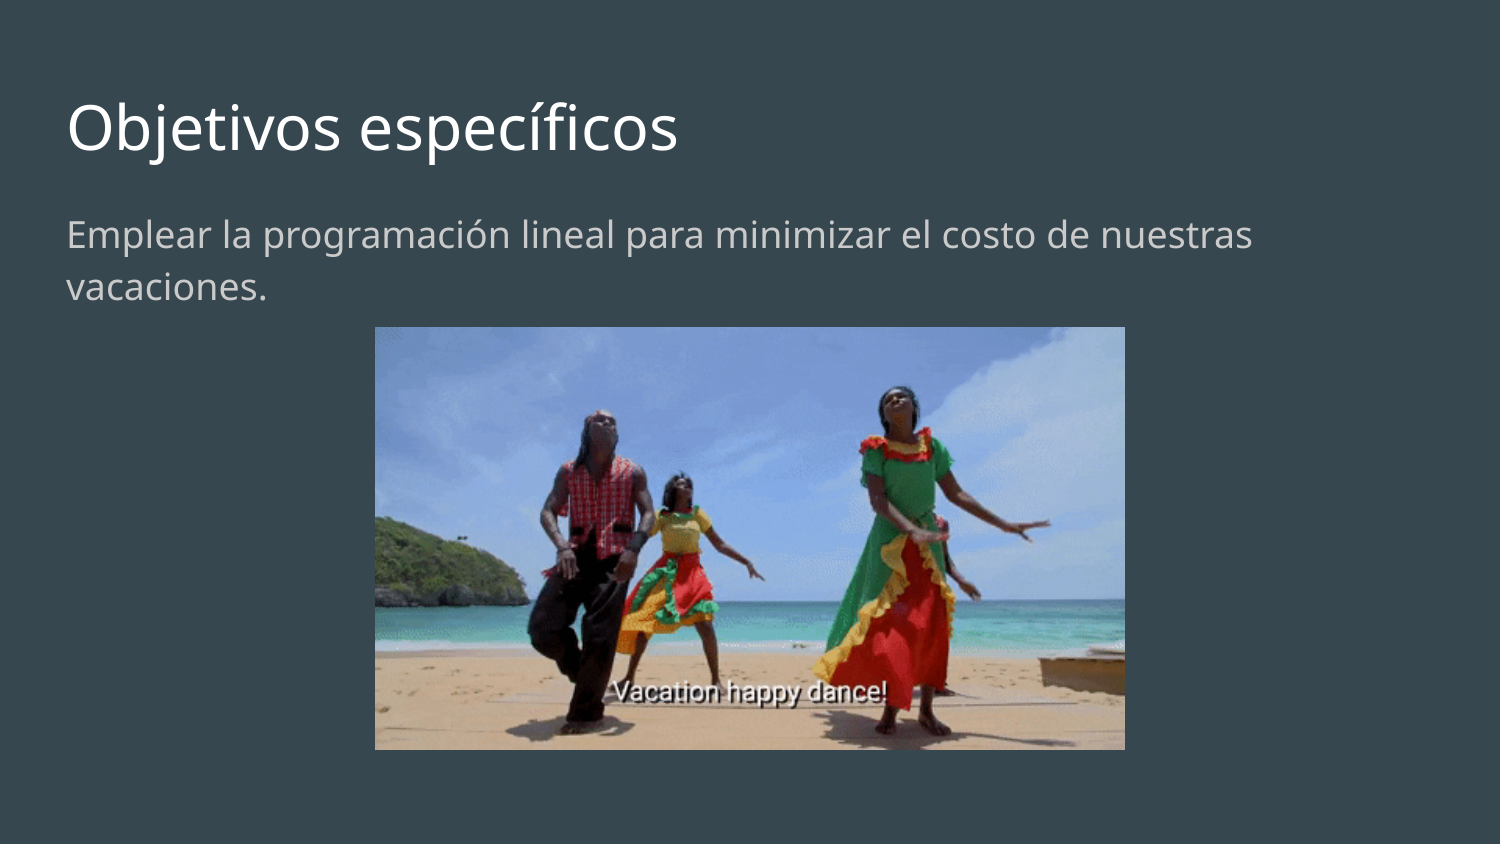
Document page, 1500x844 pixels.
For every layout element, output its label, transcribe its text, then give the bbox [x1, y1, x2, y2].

list Emplear la programación lineal para minimizar el costo de nuestras vacaciones. [51, 189, 1449, 750]
picture [374, 327, 1126, 750]
title Objetivos específicos [51, 72, 1449, 167]
